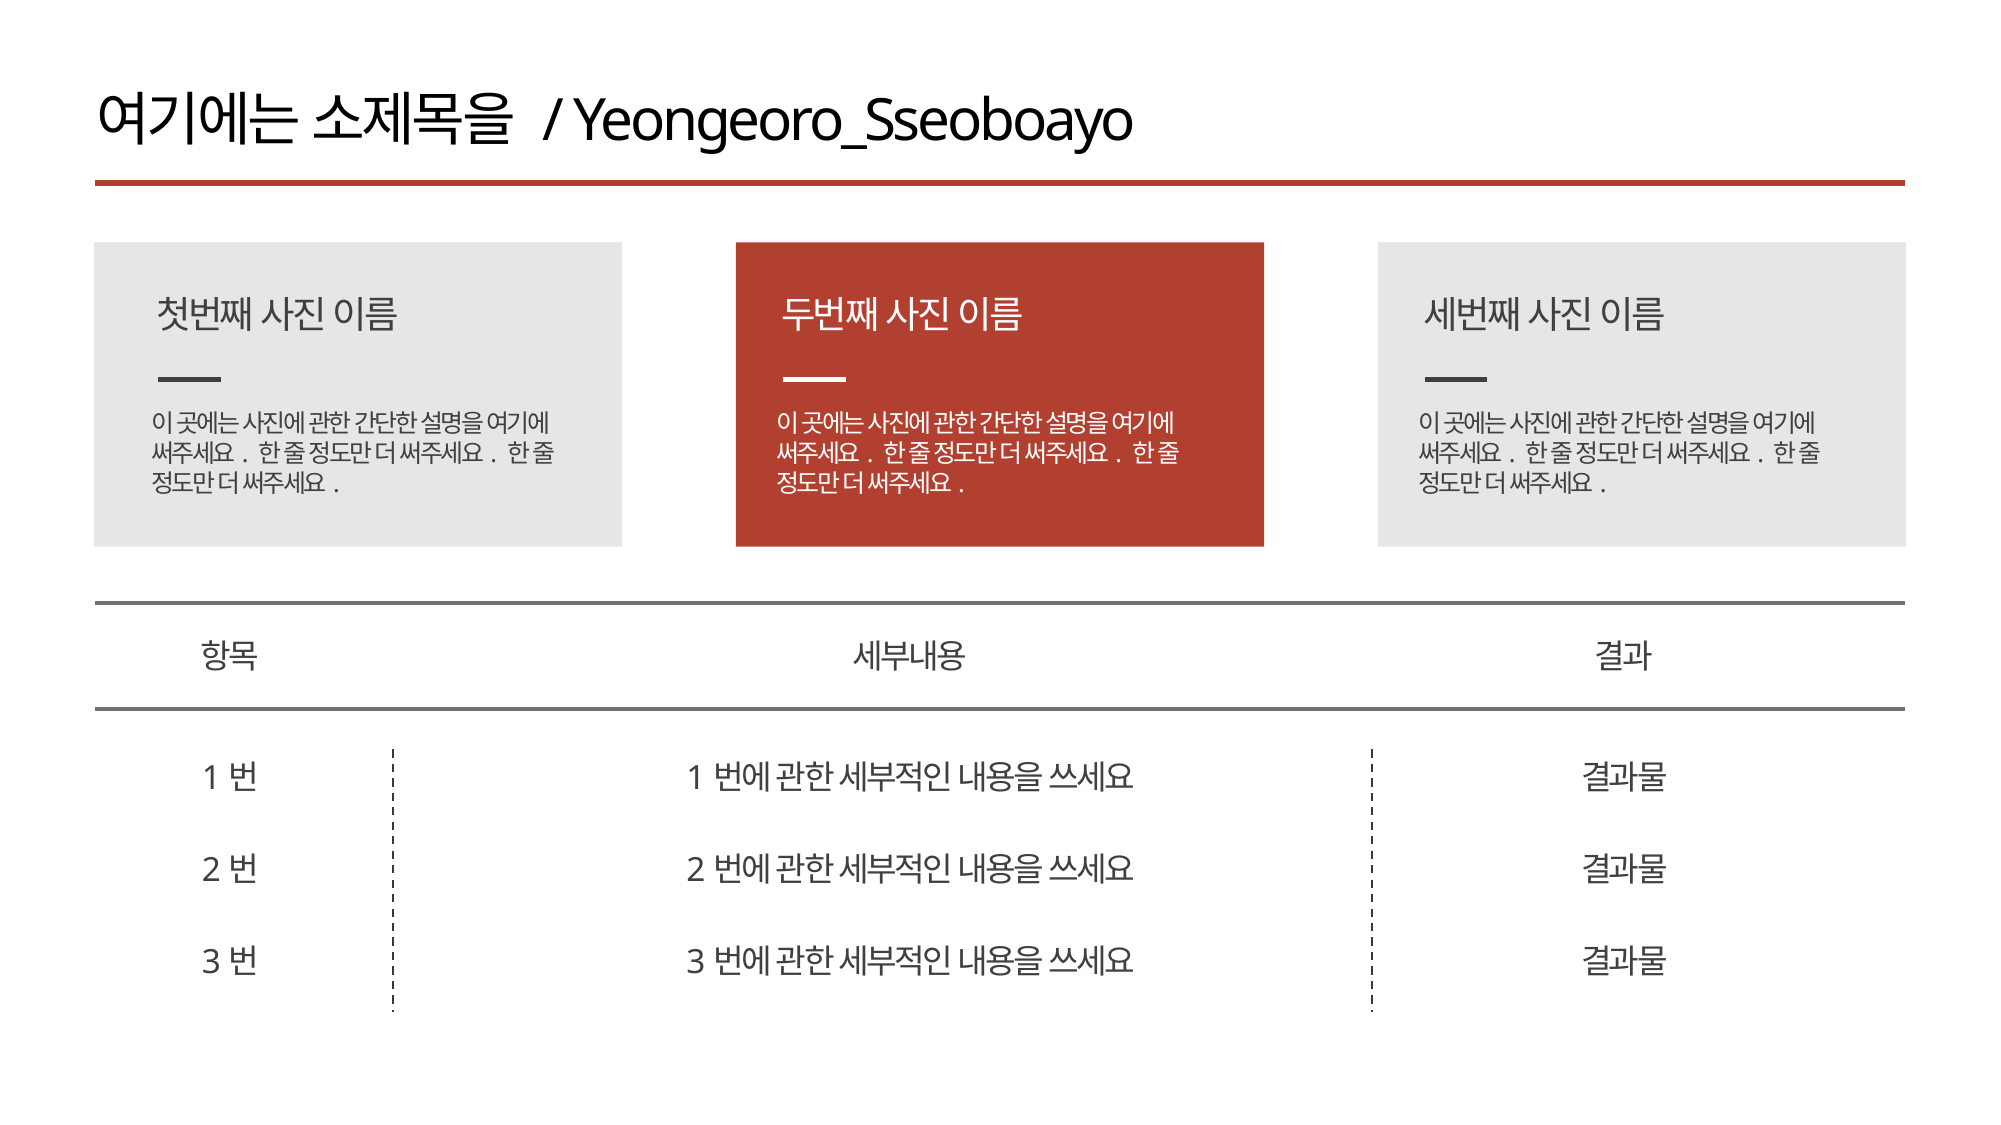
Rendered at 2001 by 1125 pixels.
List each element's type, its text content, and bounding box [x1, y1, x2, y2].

text_box 여기에는 소제목을 / Yeongeoro_Sseoboayo [81, 75, 1550, 160]
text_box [735, 242, 1265, 547]
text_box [93, 242, 623, 547]
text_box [33, 602, 1906, 1012]
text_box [1377, 242, 1906, 547]
